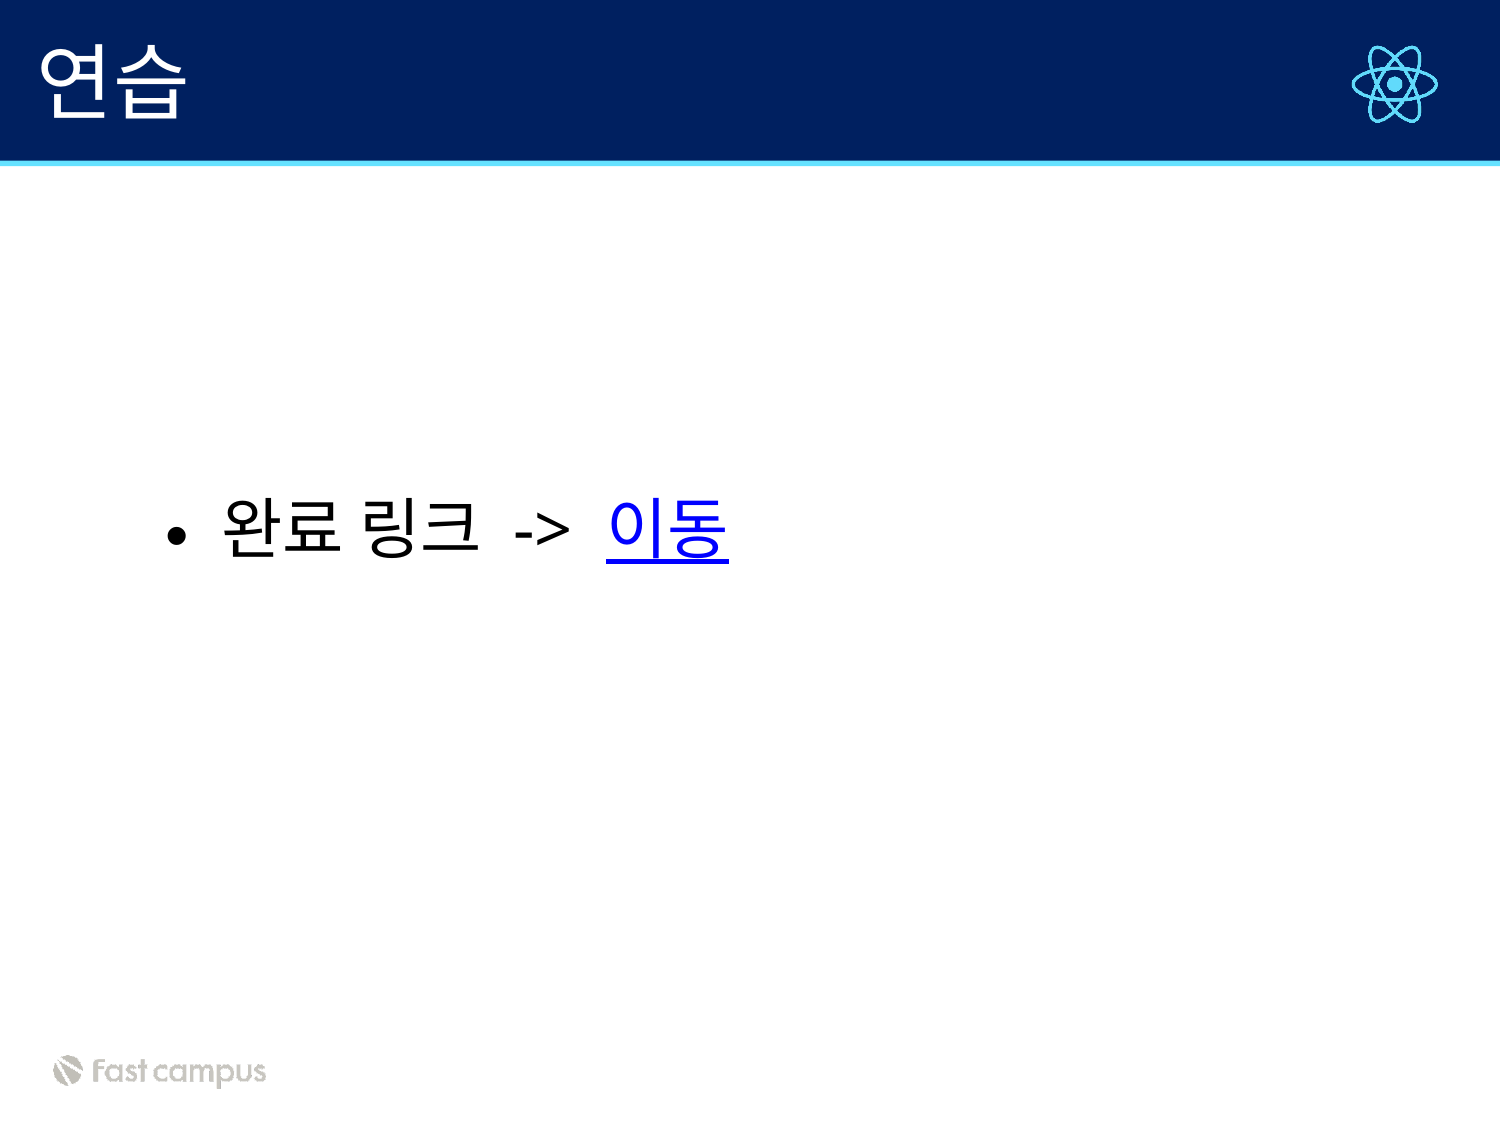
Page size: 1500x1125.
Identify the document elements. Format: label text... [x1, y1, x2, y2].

title 연습 [28, 0, 1380, 175]
picture [53, 1046, 266, 1094]
list 완료 링크 -> 이동 [157, 290, 1343, 953]
picture [1380, 36, 1444, 135]
